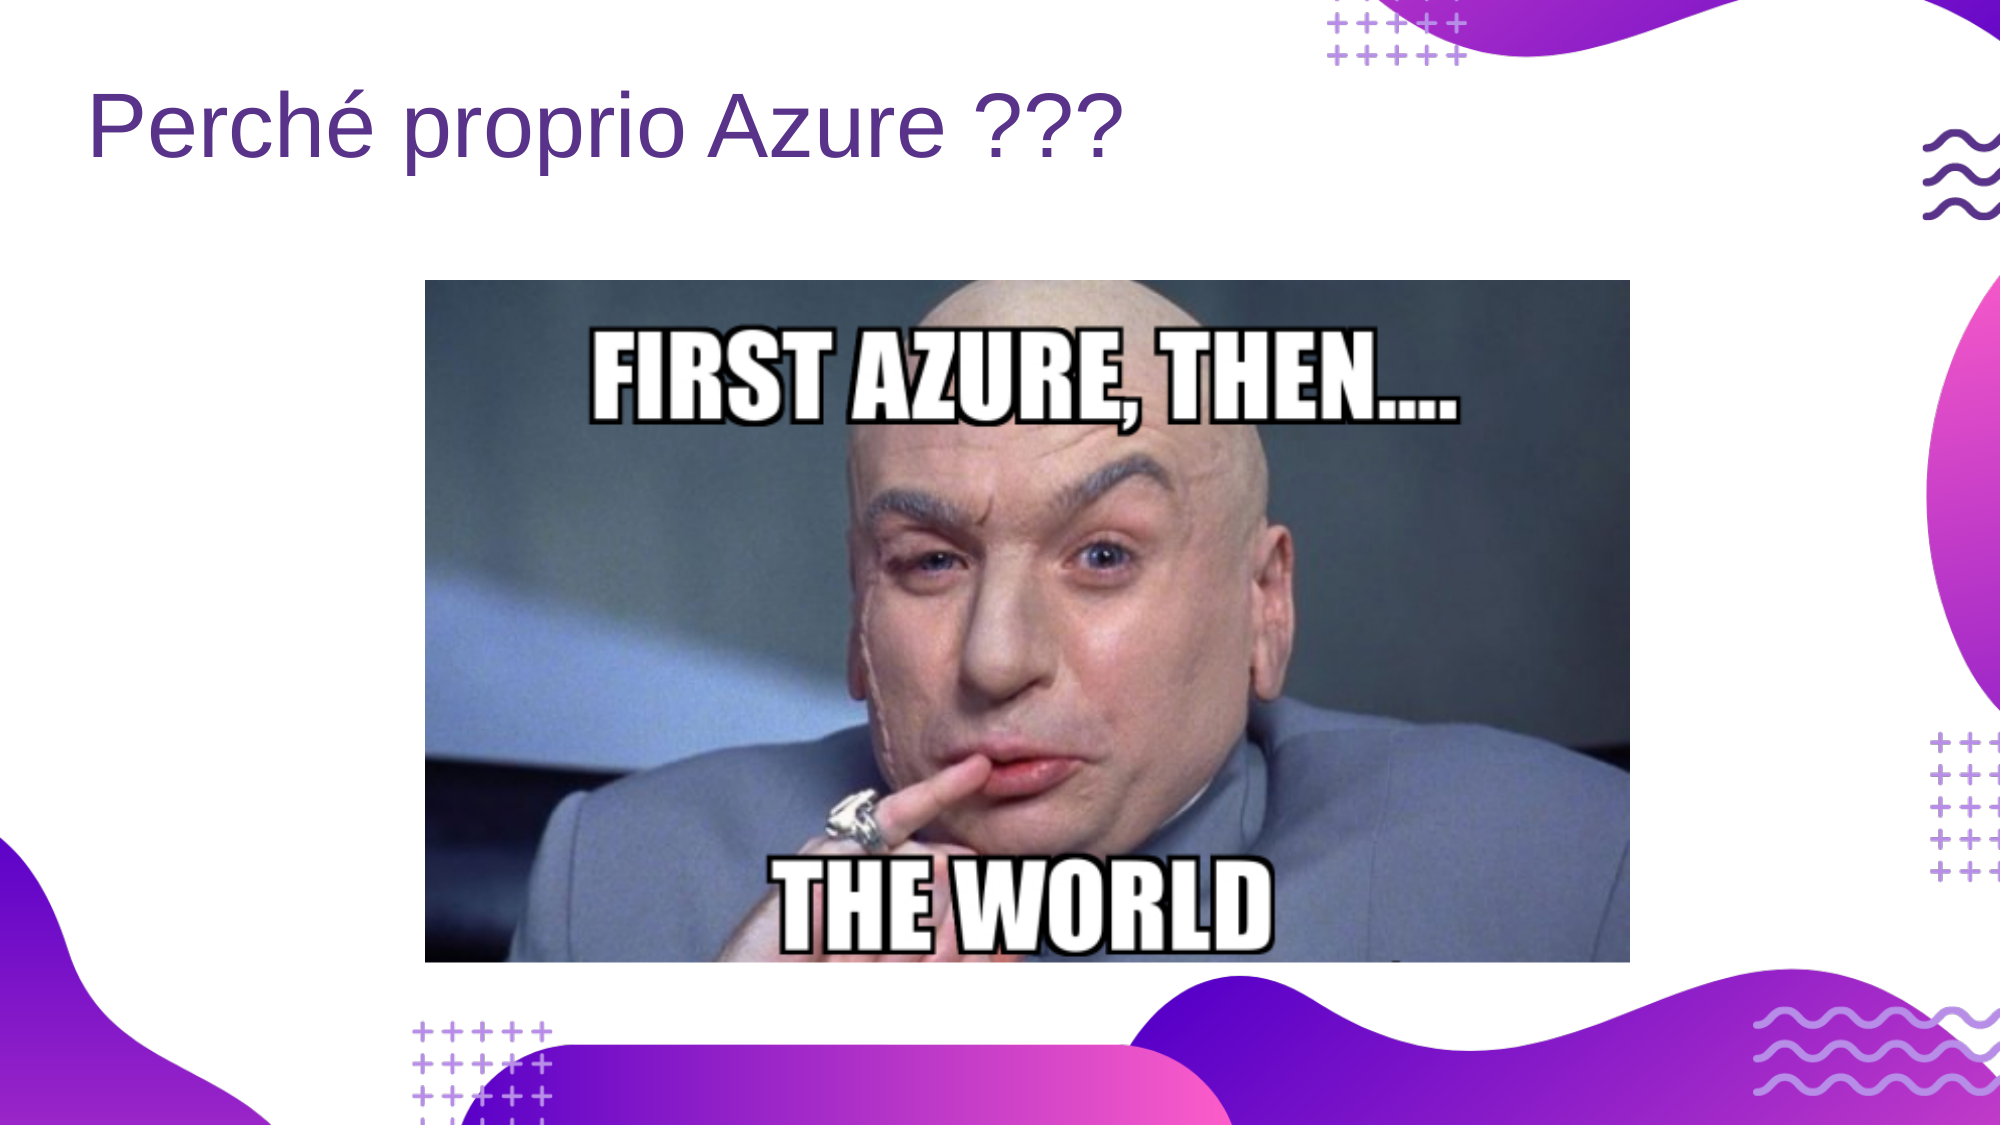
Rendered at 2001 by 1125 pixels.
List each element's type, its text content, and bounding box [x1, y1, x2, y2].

title Perché proprio Azure ??? [70, 47, 1911, 209]
picture [0, 0, 2000, 1125]
